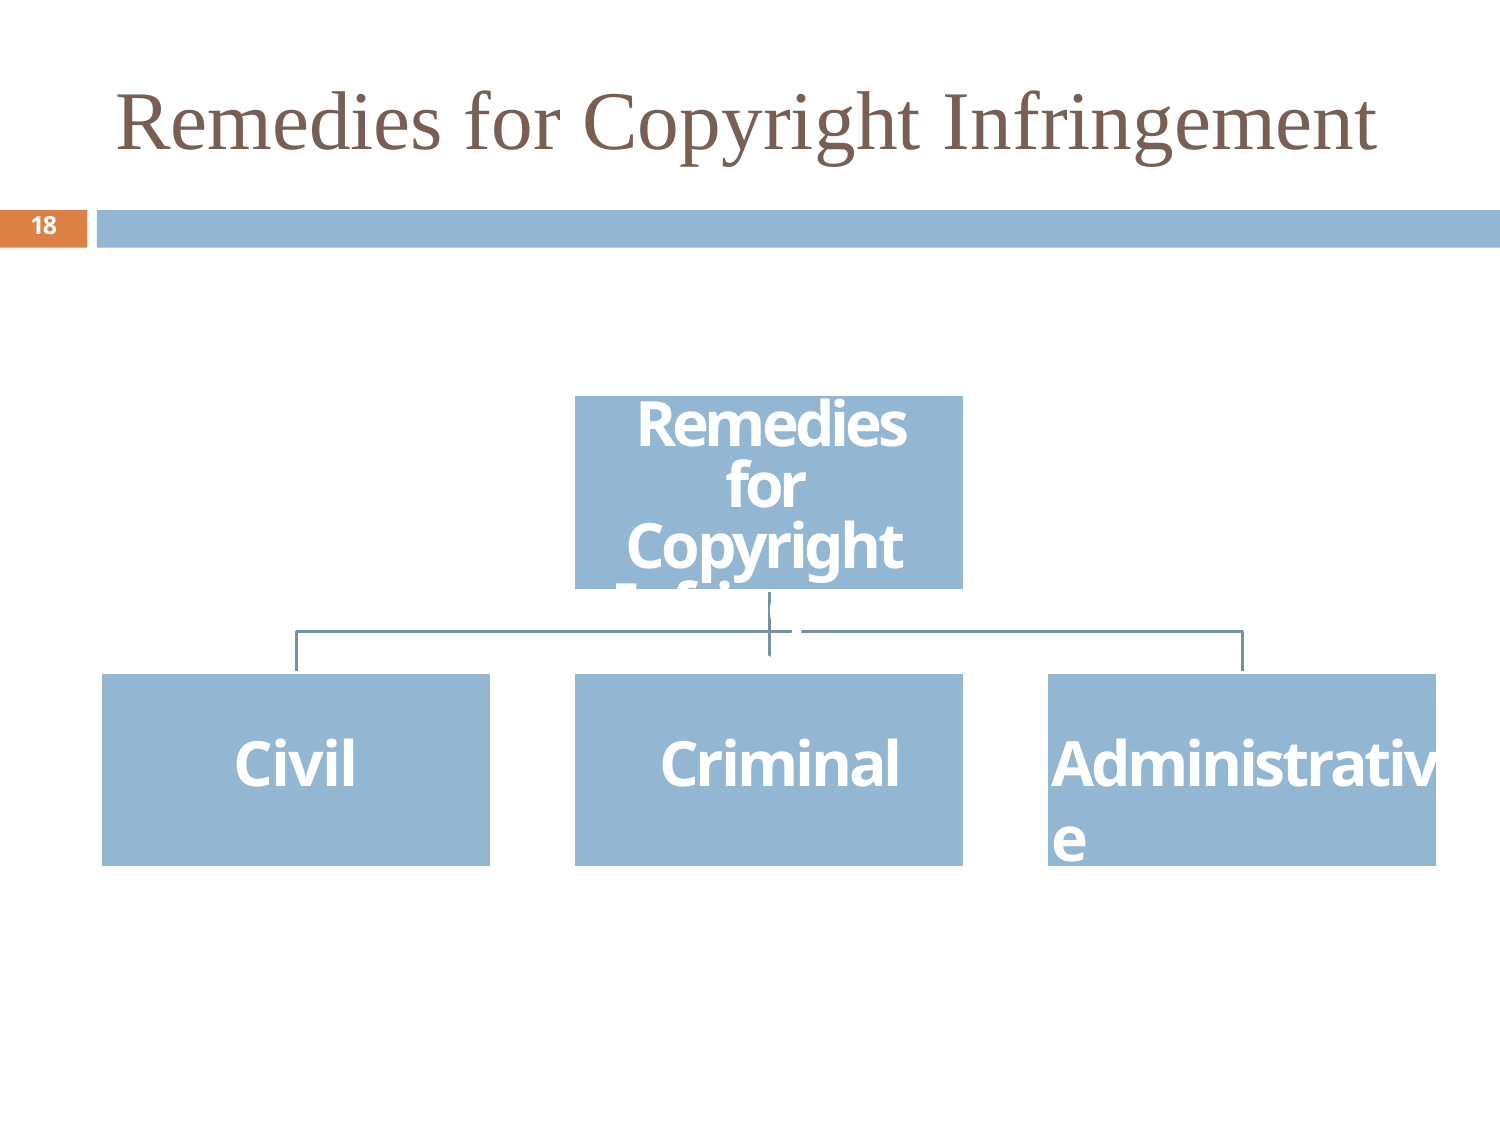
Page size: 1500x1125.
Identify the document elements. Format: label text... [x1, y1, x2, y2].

text_box [100, 672, 492, 721]
text_box [573, 799, 965, 868]
text_box [1046, 672, 1438, 721]
text_box Civil [100, 721, 492, 799]
text_box Criminal [573, 721, 965, 799]
text_box Administrative [1046, 721, 1438, 874]
text_box [100, 799, 492, 868]
text_box [965, 624, 1243, 672]
text_box Remedies for Copyright Infringement [573, 382, 965, 672]
text_box 18 [27, 207, 60, 240]
text_box [296, 624, 573, 672]
text_box [573, 672, 965, 721]
title Remedies for Copyright Infringement [113, 63, 1380, 254]
